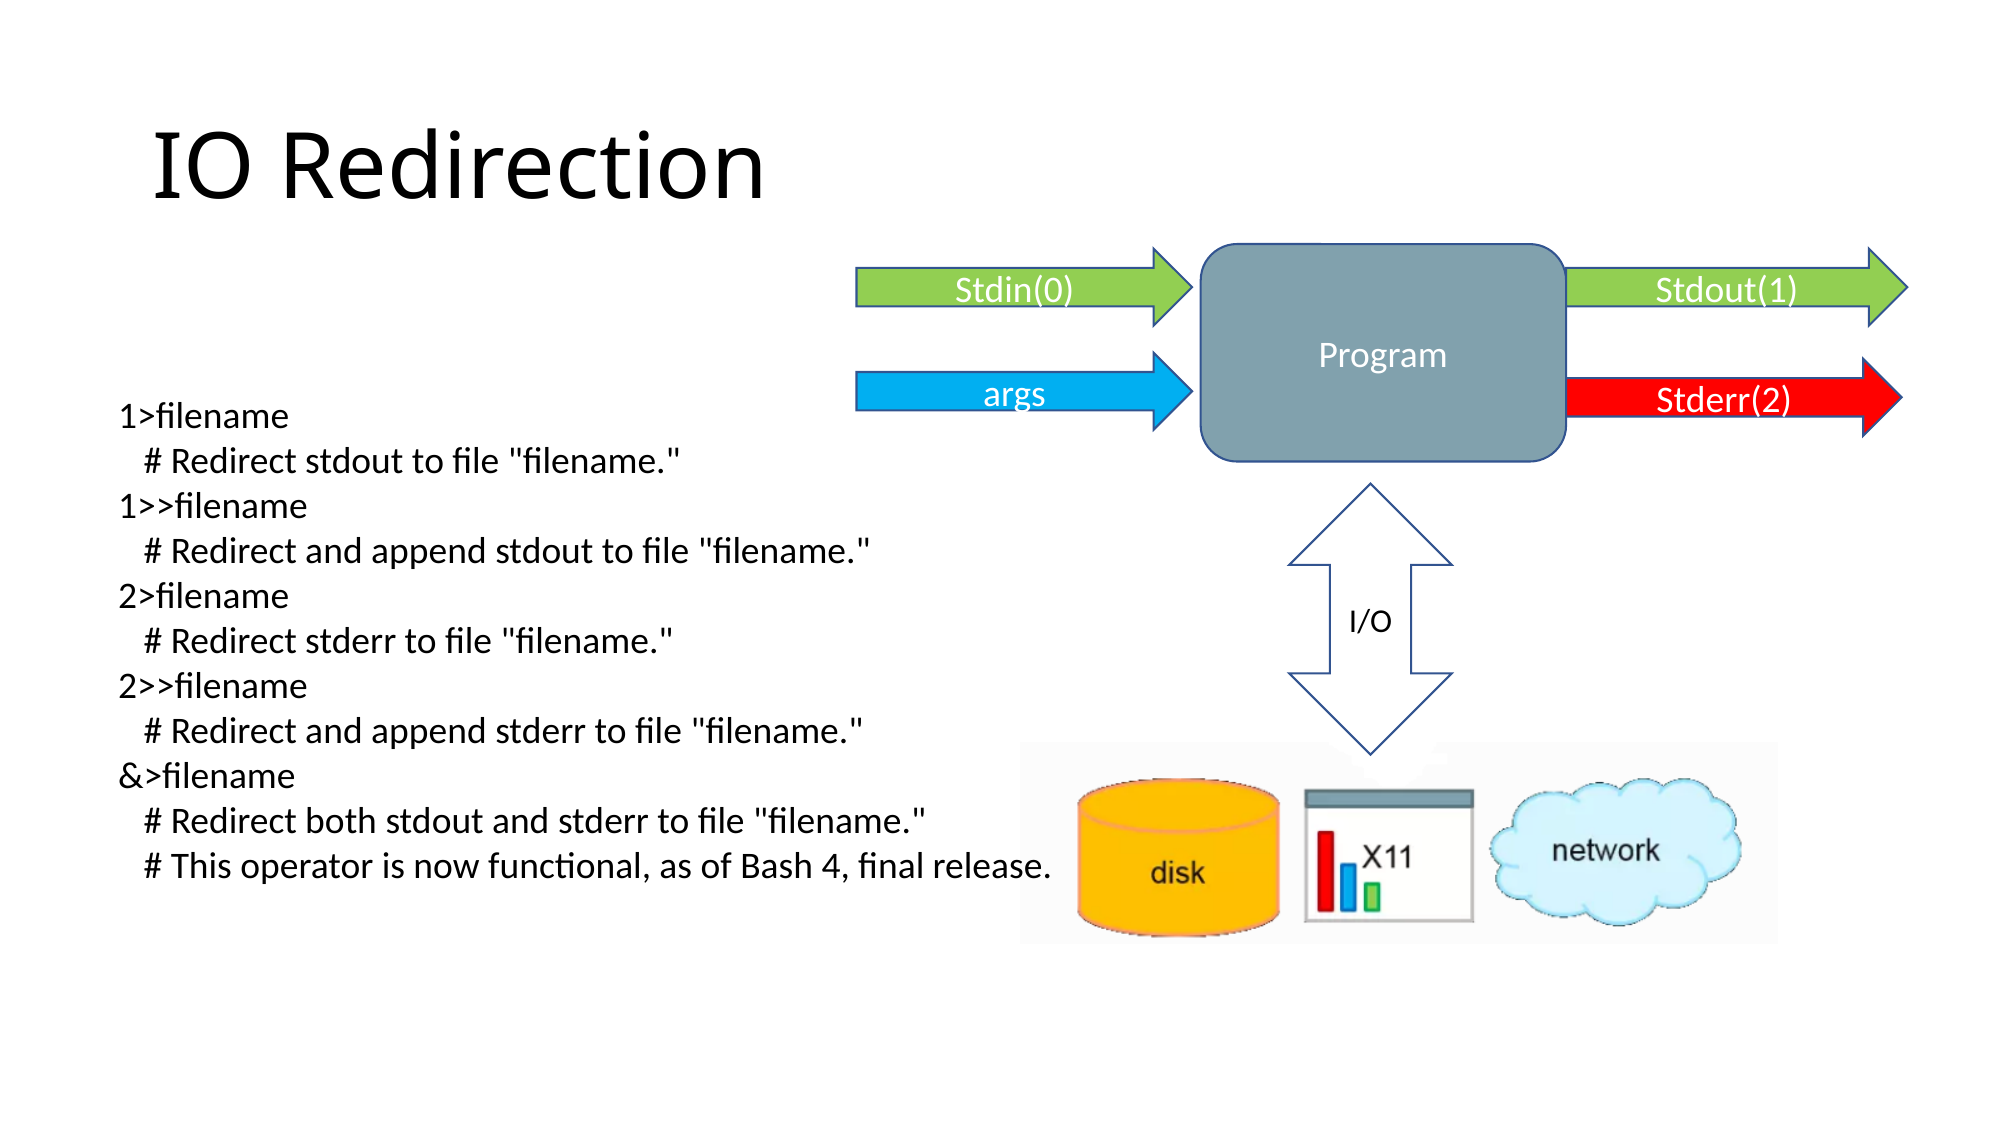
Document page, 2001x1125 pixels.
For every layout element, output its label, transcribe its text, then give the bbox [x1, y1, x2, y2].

title IO Redirection [137, 59, 1863, 278]
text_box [856, 244, 1908, 945]
text_box 1>filename # Redirect stdout to file "filename." 1>>filename # Redirect and append stdout to file "filename." 2>filename # Redirect stderr to file "filename." 2>>filename # Redirect and append stderr to file "filename." &>filename # Redirect both stdout and stderr to file "filename." # This operator is now functional, as of Bash 4, final release. [77, 383, 856, 939]
